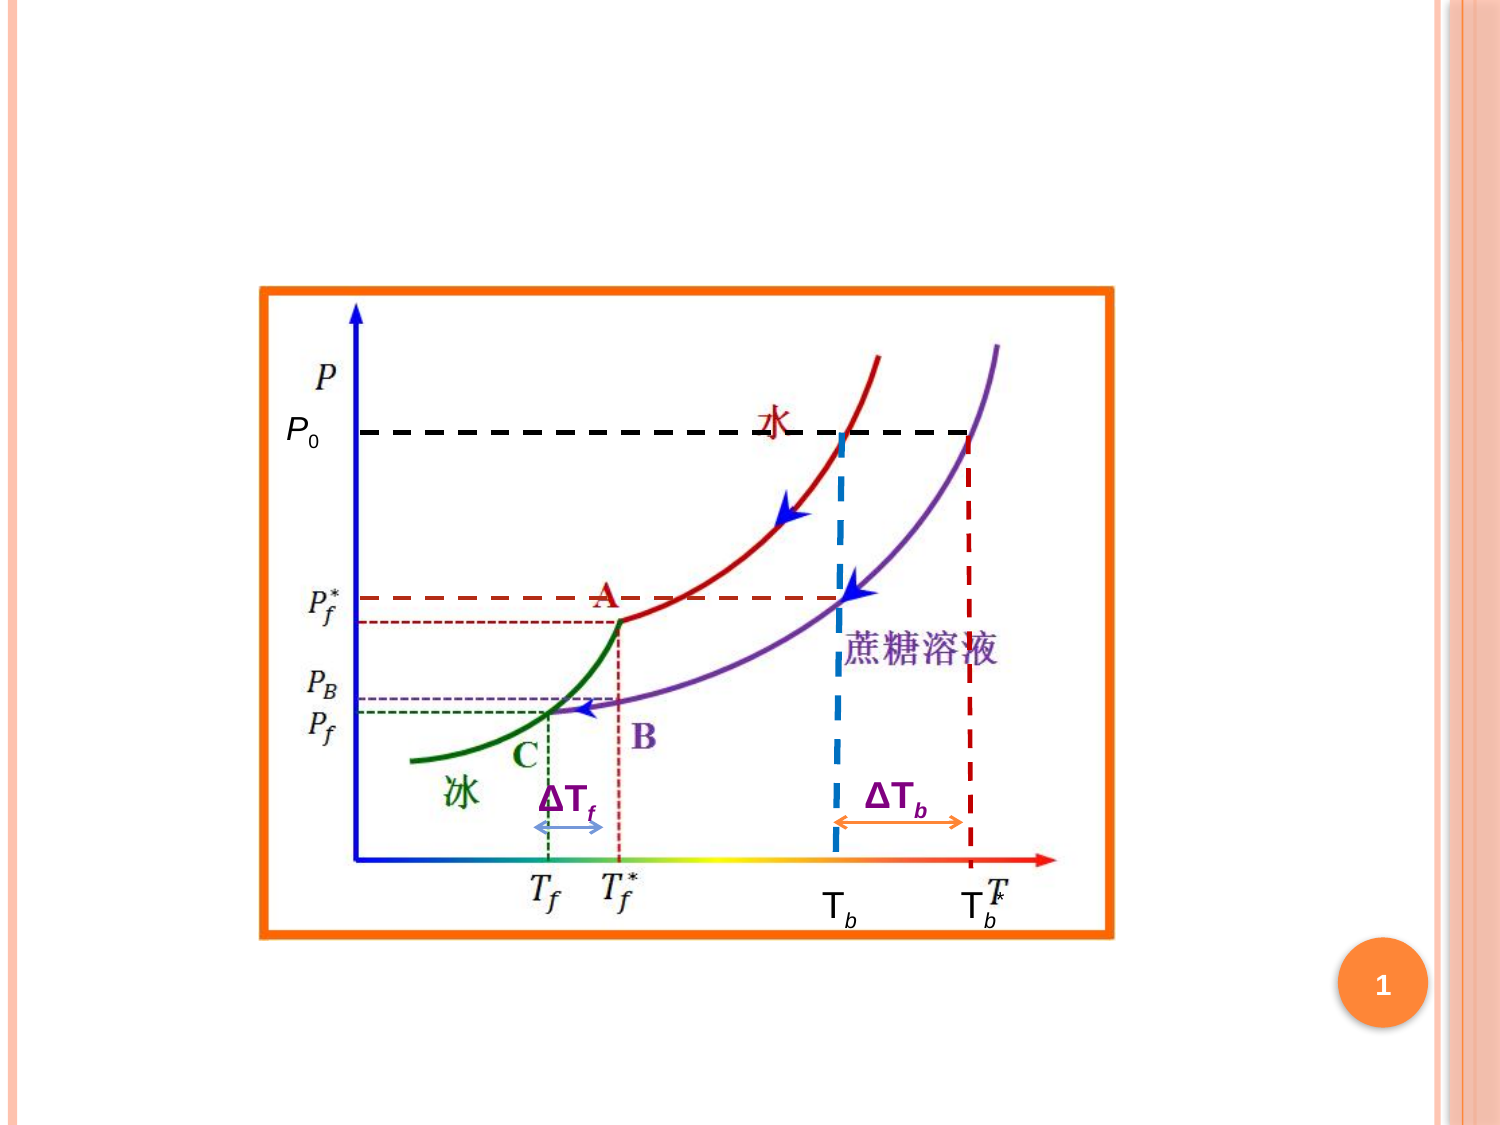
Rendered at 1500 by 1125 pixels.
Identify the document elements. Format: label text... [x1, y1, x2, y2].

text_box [835, 442, 843, 596]
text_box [967, 434, 972, 869]
slide_number 1 [1333, 940, 1434, 1026]
picture [258, 284, 1117, 942]
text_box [835, 606, 843, 820]
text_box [835, 832, 843, 869]
